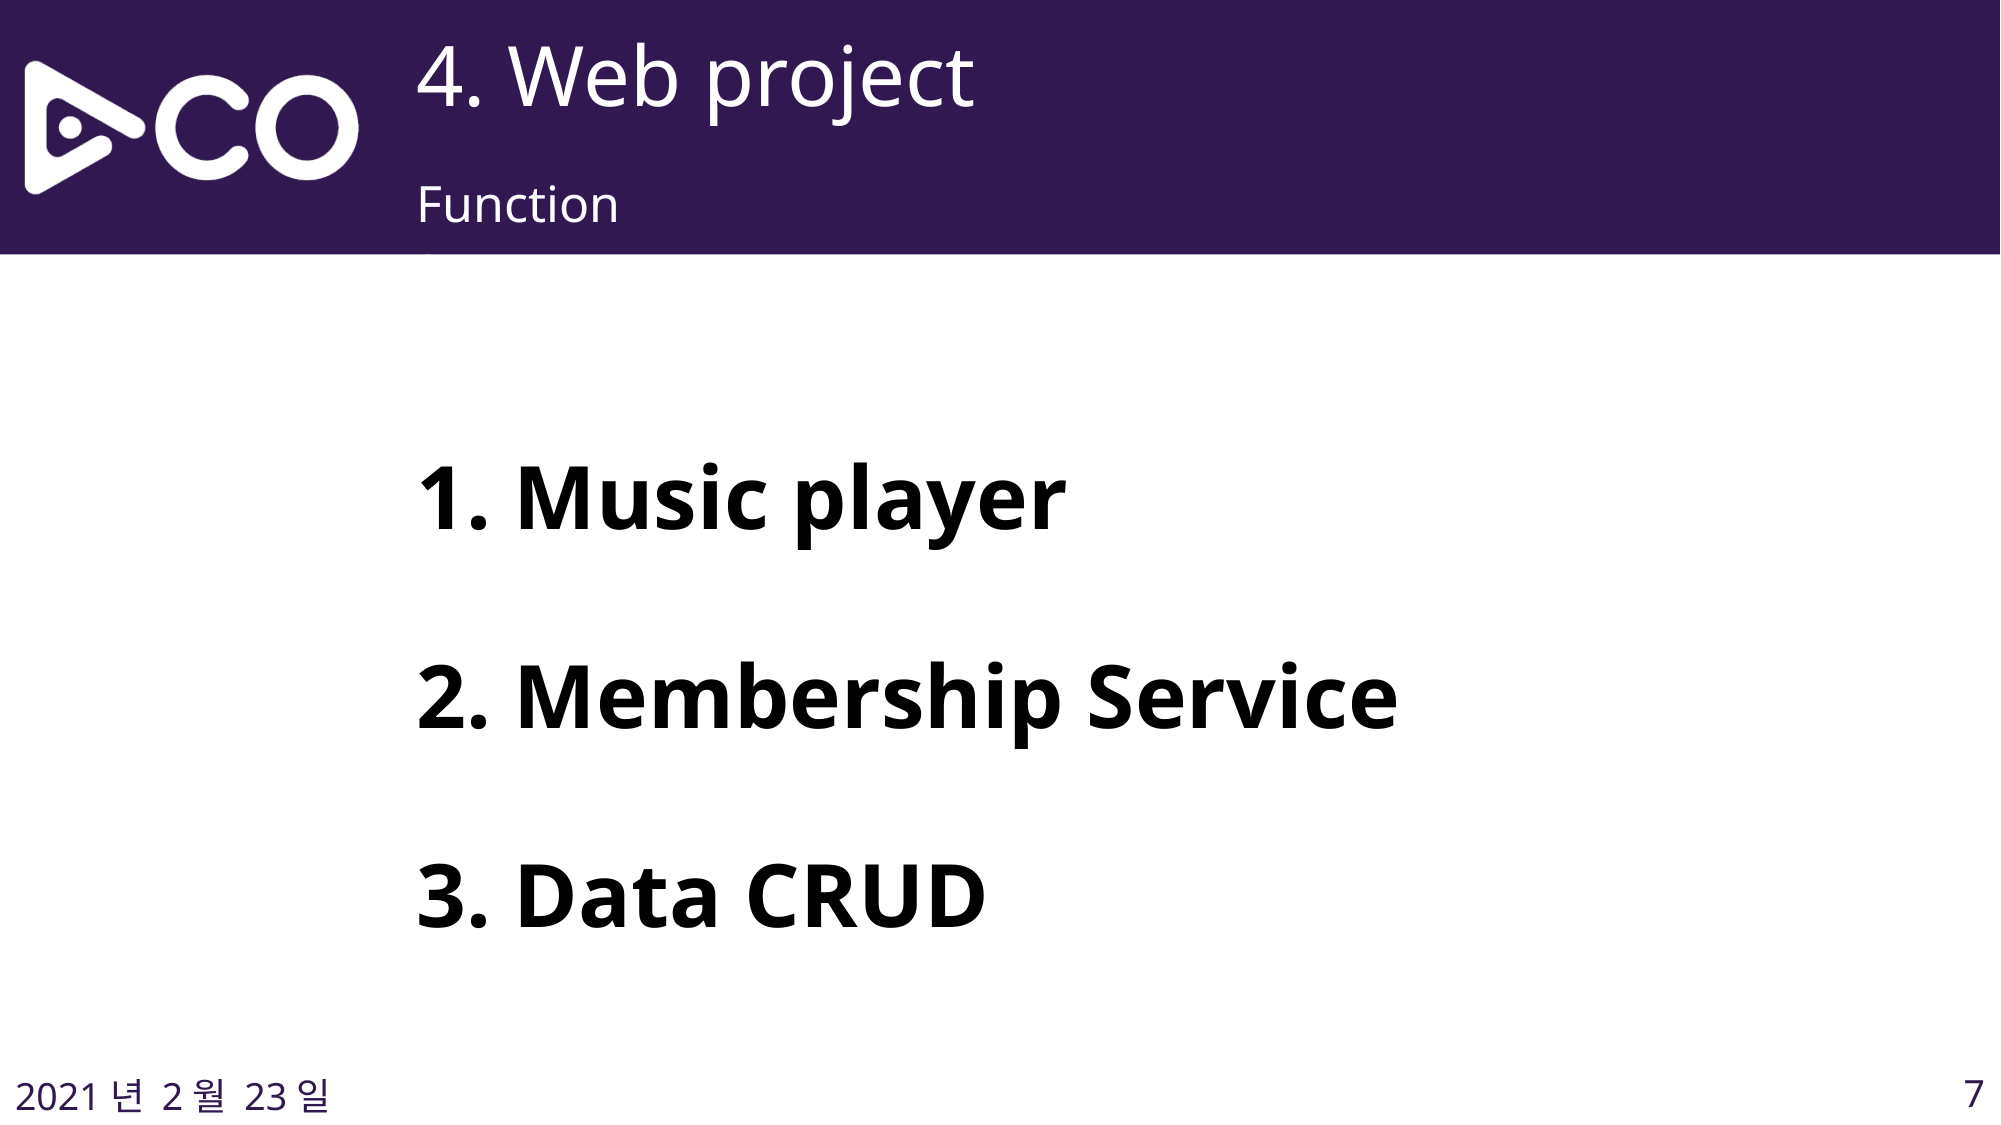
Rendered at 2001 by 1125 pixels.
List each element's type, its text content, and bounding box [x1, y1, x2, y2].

text_box Functions [401, 164, 651, 300]
picture [19, 56, 364, 198]
text_box 4. Web project [401, 15, 994, 131]
slide_number 2021년 2월 23일 [0, 1065, 450, 1125]
slide_number ‹#› [1550, 1065, 2000, 1125]
text_box Music player Membership Service Data CRUD [401, 381, 1687, 953]
